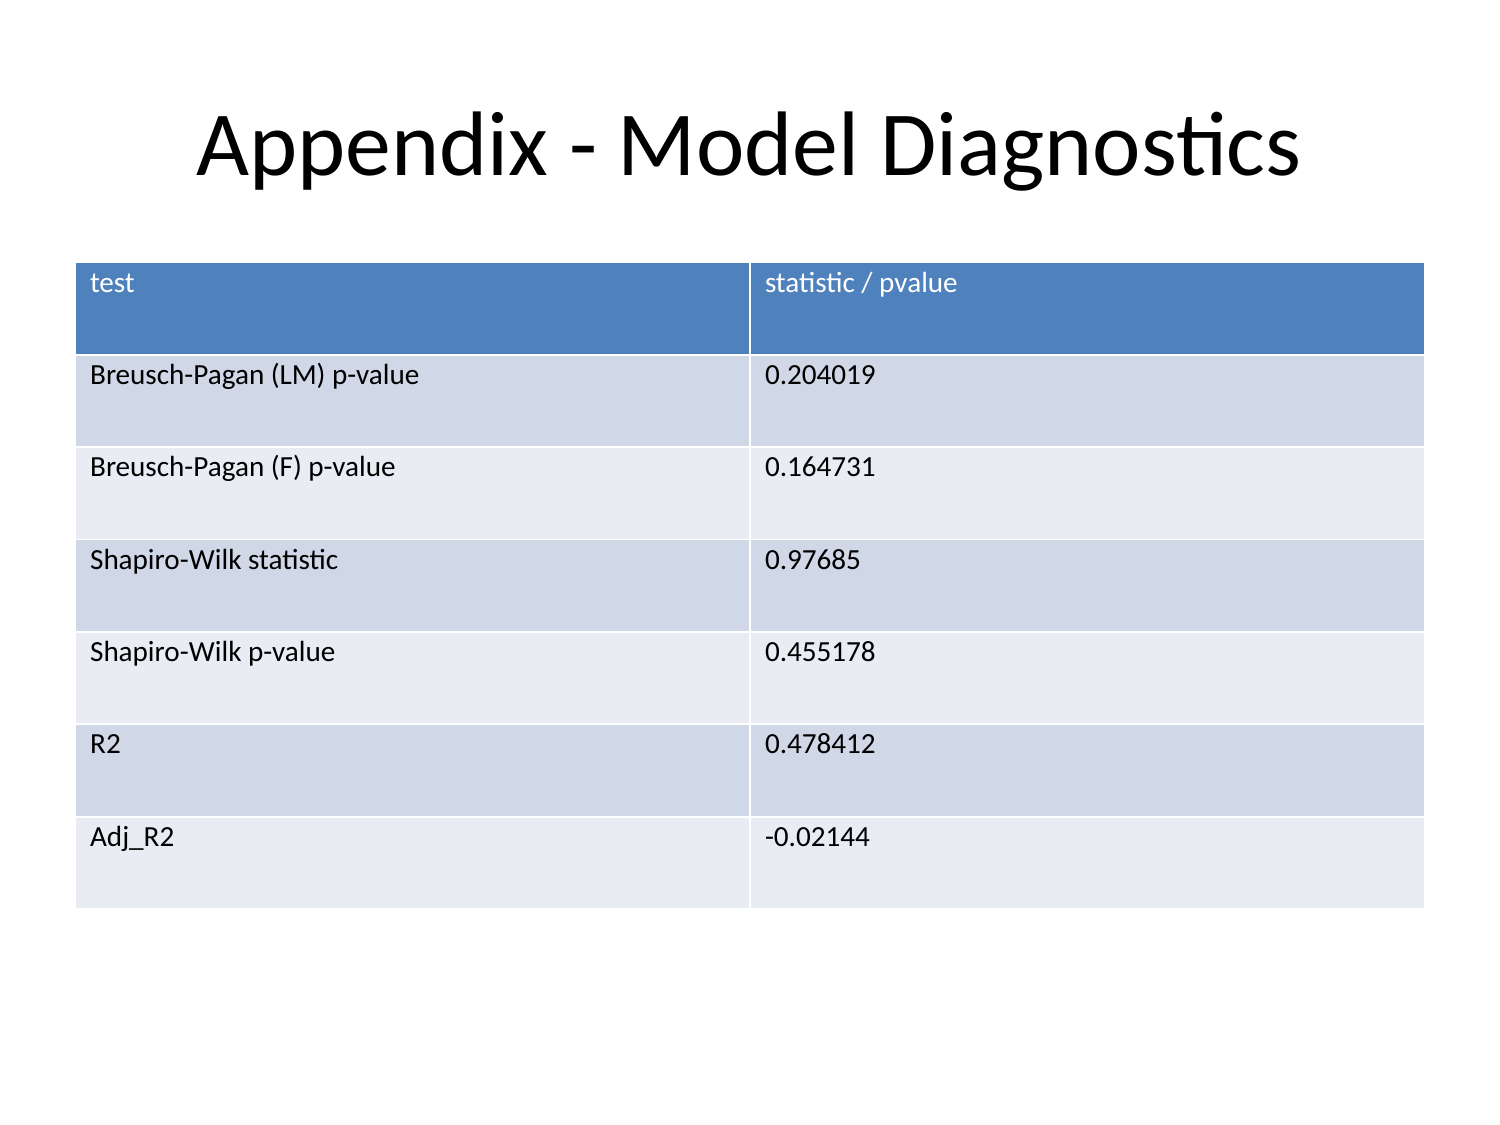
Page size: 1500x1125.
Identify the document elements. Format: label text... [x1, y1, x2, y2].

title Appendix - Model Diagnostics [75, 45, 1425, 233]
table_cell Shapiro-Wilk p-value [76, 633, 749, 723]
table_cell 0.204019 [751, 356, 1424, 446]
table_cell -0.02144 [751, 818, 1424, 908]
table_cell 0.97685 [751, 540, 1424, 631]
table_cell Shapiro-Wilk statistic [76, 540, 749, 631]
table_cell R2 [76, 725, 749, 816]
table_cell 0.478412 [751, 725, 1424, 816]
table_cell 0.455178 [751, 633, 1424, 723]
table_cell Breusch-Pagan (LM) p-value [76, 356, 749, 446]
table_cell Adj_R2 [76, 818, 749, 908]
table_cell Breusch-Pagan (F) p-value [76, 448, 749, 539]
table_header test [76, 263, 749, 354]
table_header statistic / pvalue [751, 263, 1424, 354]
table_cell 0.164731 [751, 448, 1424, 539]
